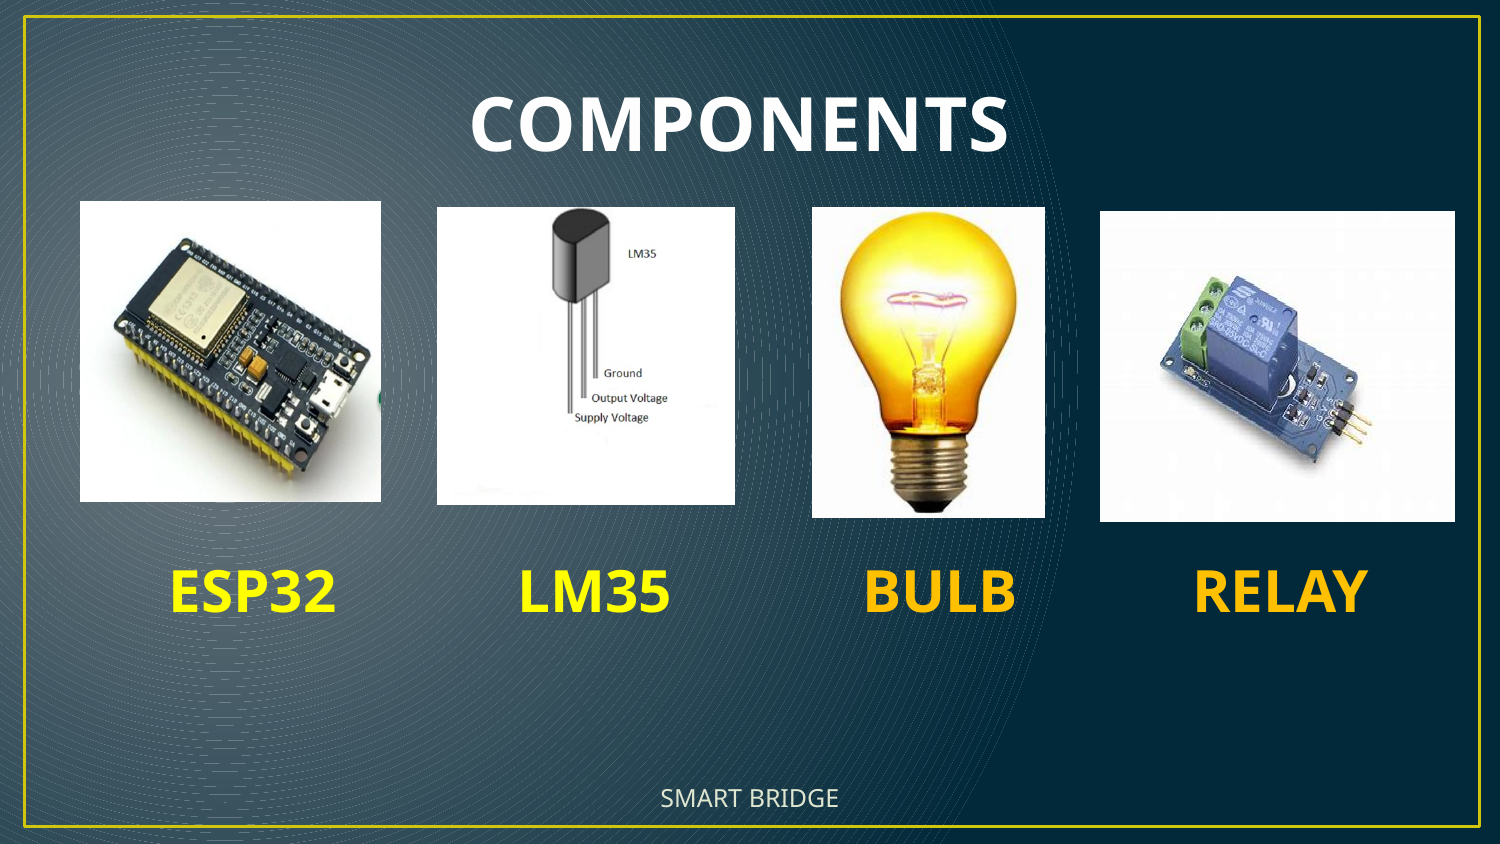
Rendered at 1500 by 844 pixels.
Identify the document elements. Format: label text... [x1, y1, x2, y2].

text_box RELAY [1177, 547, 1385, 632]
picture [1047, 277, 1054, 483]
picture [812, 201, 1046, 518]
picture [437, 207, 735, 505]
footer SMART BRIDGE [464, 776, 1036, 822]
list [80, 201, 381, 502]
title COMPONENTS [75, 33, 1425, 175]
text_box ESP32 [154, 547, 352, 632]
text_box BULB [847, 547, 1033, 632]
picture [1034, 521, 1042, 530]
text_box LM35 [503, 547, 688, 632]
picture [1101, 212, 1454, 521]
